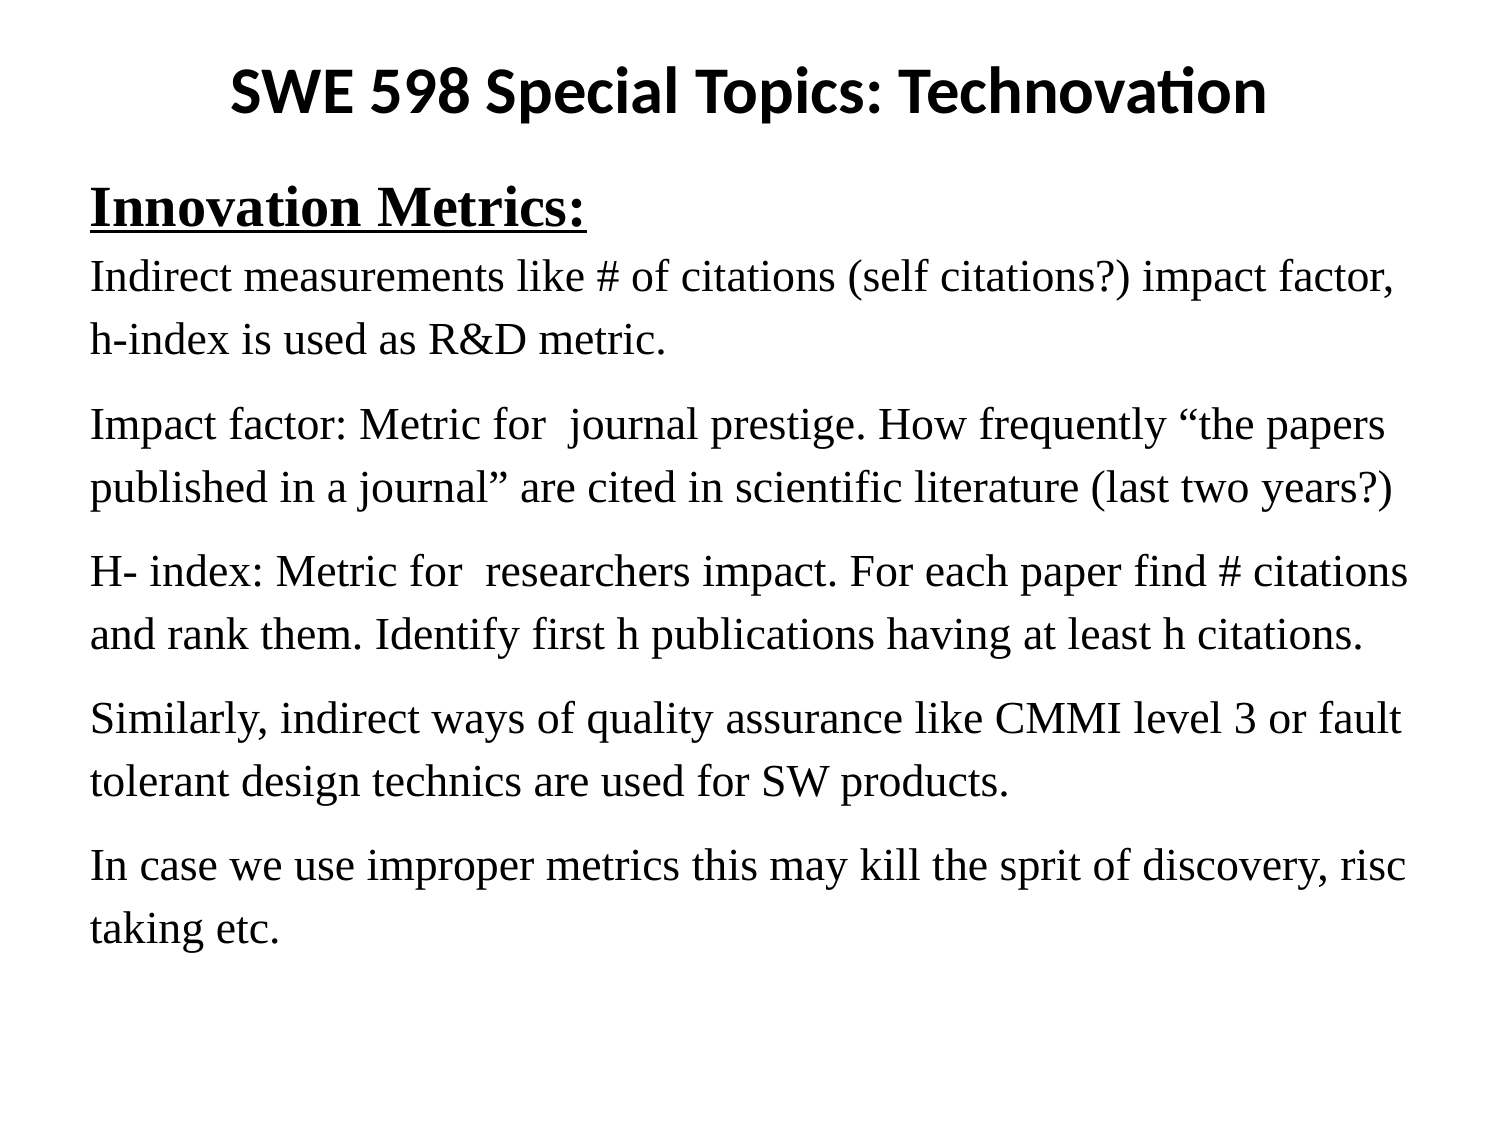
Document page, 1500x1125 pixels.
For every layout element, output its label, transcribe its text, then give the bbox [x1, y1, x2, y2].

text_box SWE 598 Special Topics: Technovation [74, 45, 1425, 149]
text_box Innovation Metrics: Indirect measurements like # of citations (self citations?) impact factor, h-index is used as R&D metric. Impact factor: Metric for journal prestige. How frequently “the papers published in a journal” are cited in scientific literature (last two years?) H- index: Metric for researchers impact. For each paper find # citations and rank them. Identify first h publications having at least h citations. Similarly, indirect ways of quality assurance like CMMI level 3 or fault tolerant design technics are used for SW products. In case we use improper metrics this may kill the sprit of discovery, risc taking etc. [74, 572, 1425, 1088]
text_box Innovation Metrics: Indirect measurements like # of citations (self citations?) impact factor, h-index is used as R&D metric. Impact factor: Metric for journal prestige. How frequently “the papers published in a journal” are cited in scientific literature (last two years?) H- index: Metric for researchers impact. For each paper find # citations and rank them. Identify first h publications having at least h citations. Similarly, indirect ways of quality assurance like CMMI level 3 or fault tolerant design technics are used for SW products. In case we use improper metrics this may kill the sprit of discovery, risc taking etc. [74, 149, 1425, 476]
text_box [50, 476, 1425, 572]
